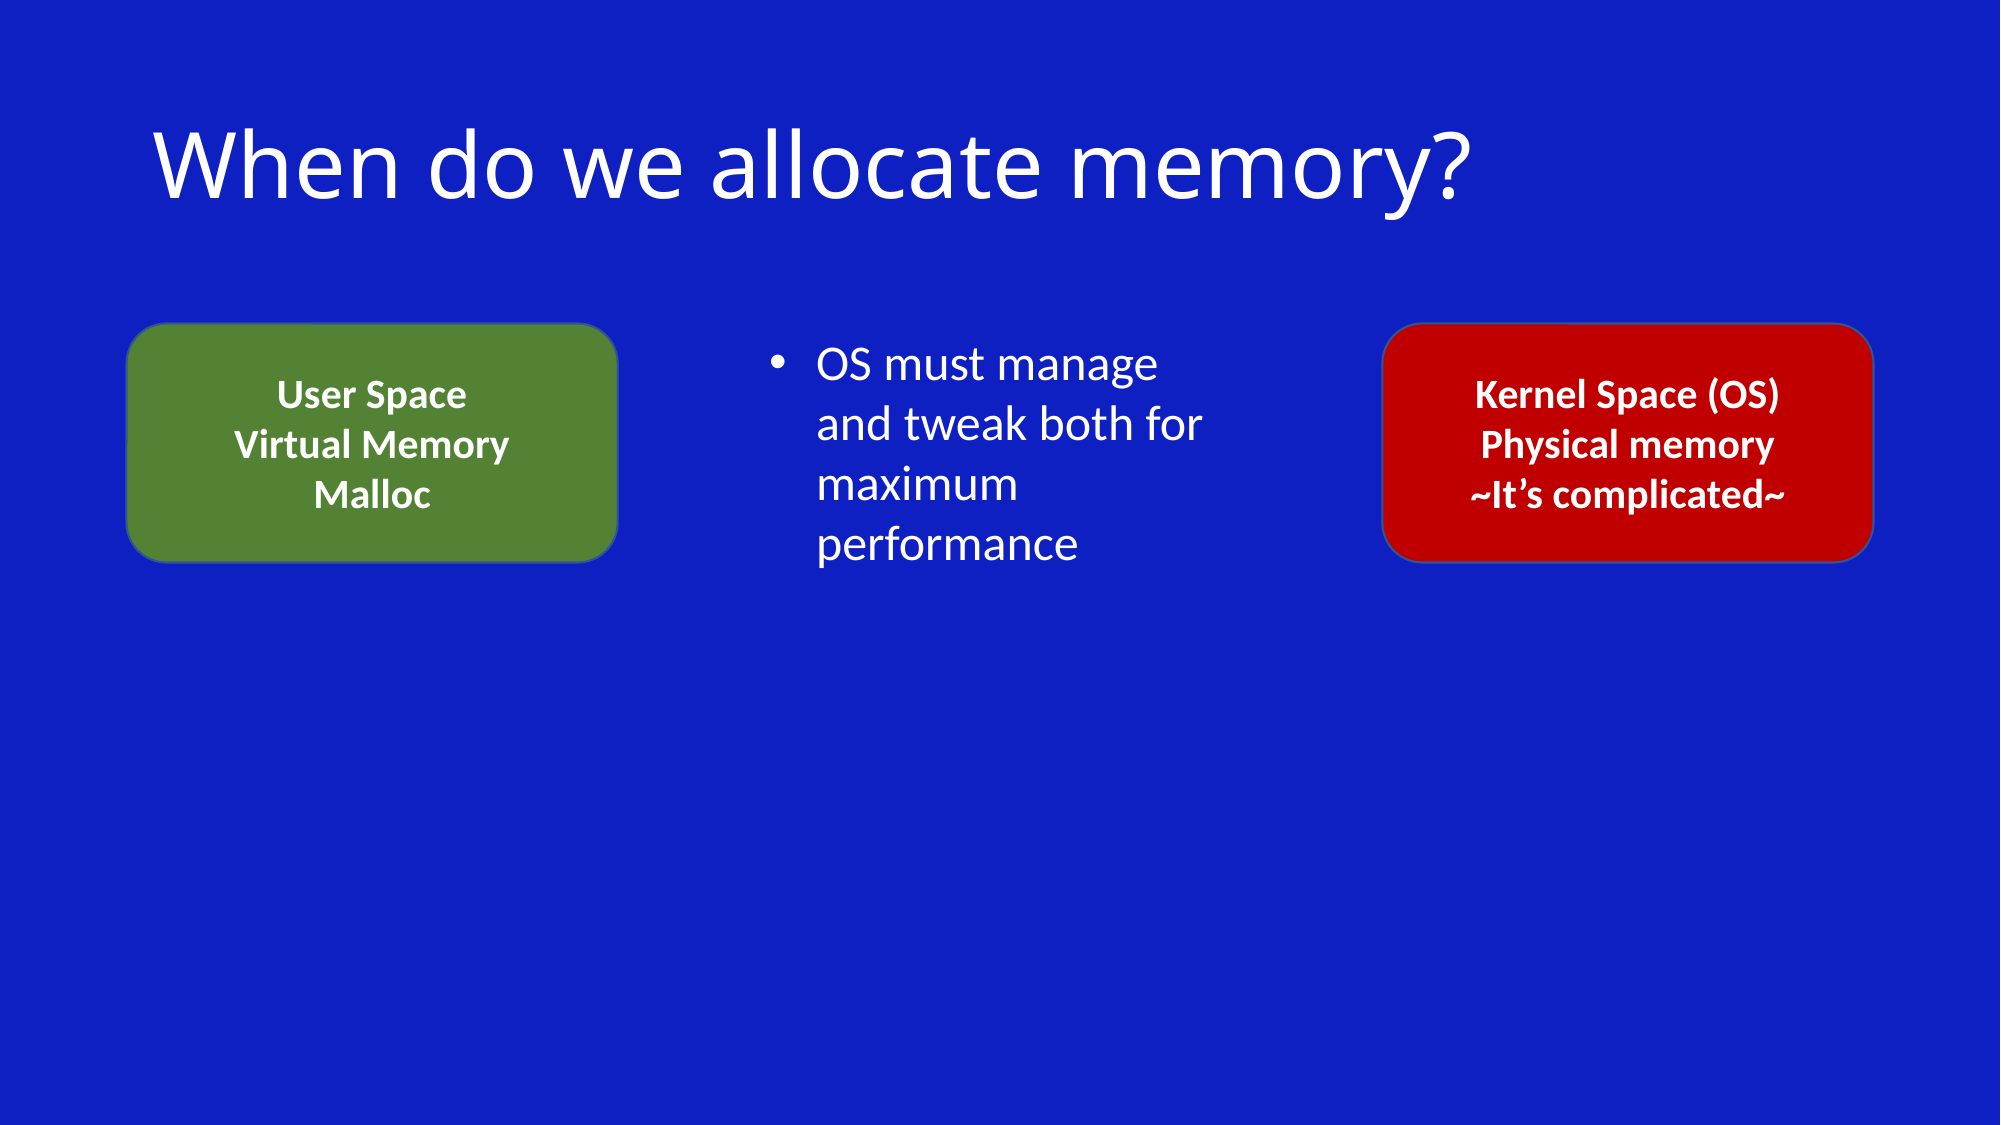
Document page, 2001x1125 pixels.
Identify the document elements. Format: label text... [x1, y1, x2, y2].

text_box [125, 322, 619, 564]
text_box OS must manage and tweak both for maximum performance [754, 323, 1246, 639]
title When do we allocate memory? [137, 59, 1863, 278]
text_box User Space Virtual Memory Malloc [157, 359, 587, 525]
text_box Kernel Space (OS) Physical memory ~It’s complicated~ [1413, 359, 1843, 525]
text_box [1381, 322, 1875, 564]
